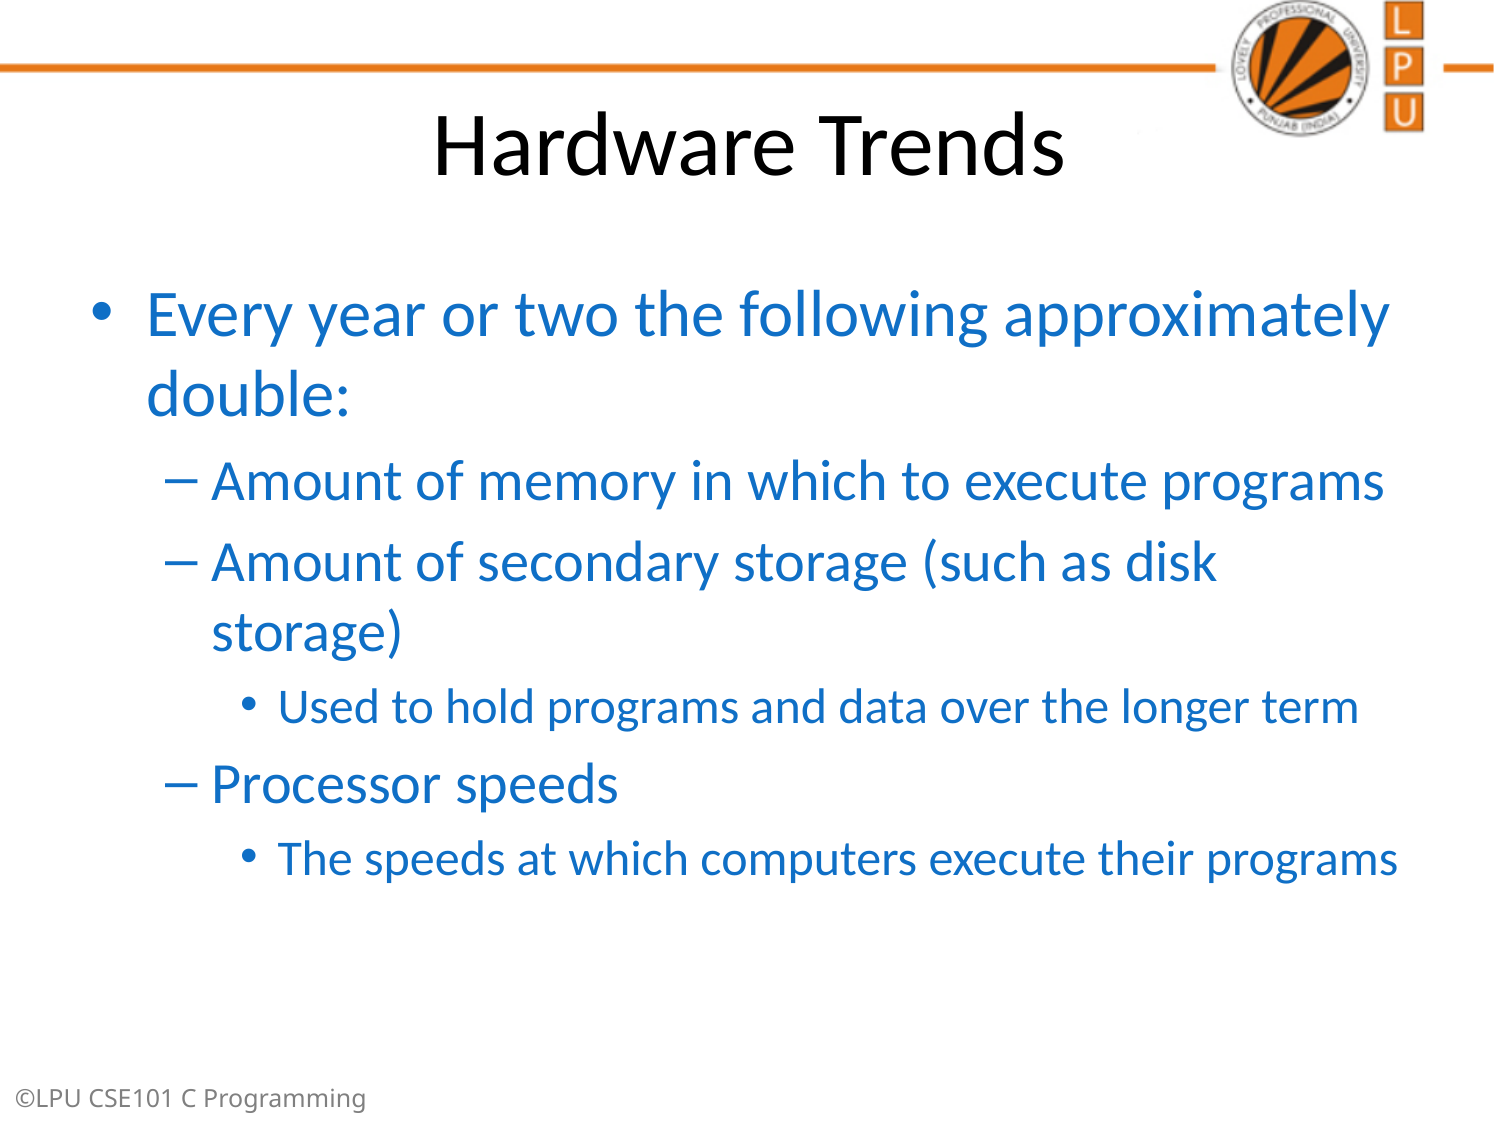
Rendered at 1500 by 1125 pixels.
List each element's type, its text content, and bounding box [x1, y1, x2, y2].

list Every year or two the following approximately double: Amount of memory in which to execute programs Amount of secondary storage (such as disk storage) Used to hold programs and data over the longer term Processor speeds The speeds at which computers execute their programs [75, 262, 1425, 1005]
title Hardware Trends [75, 45, 1425, 233]
picture [0, 0, 1497, 155]
